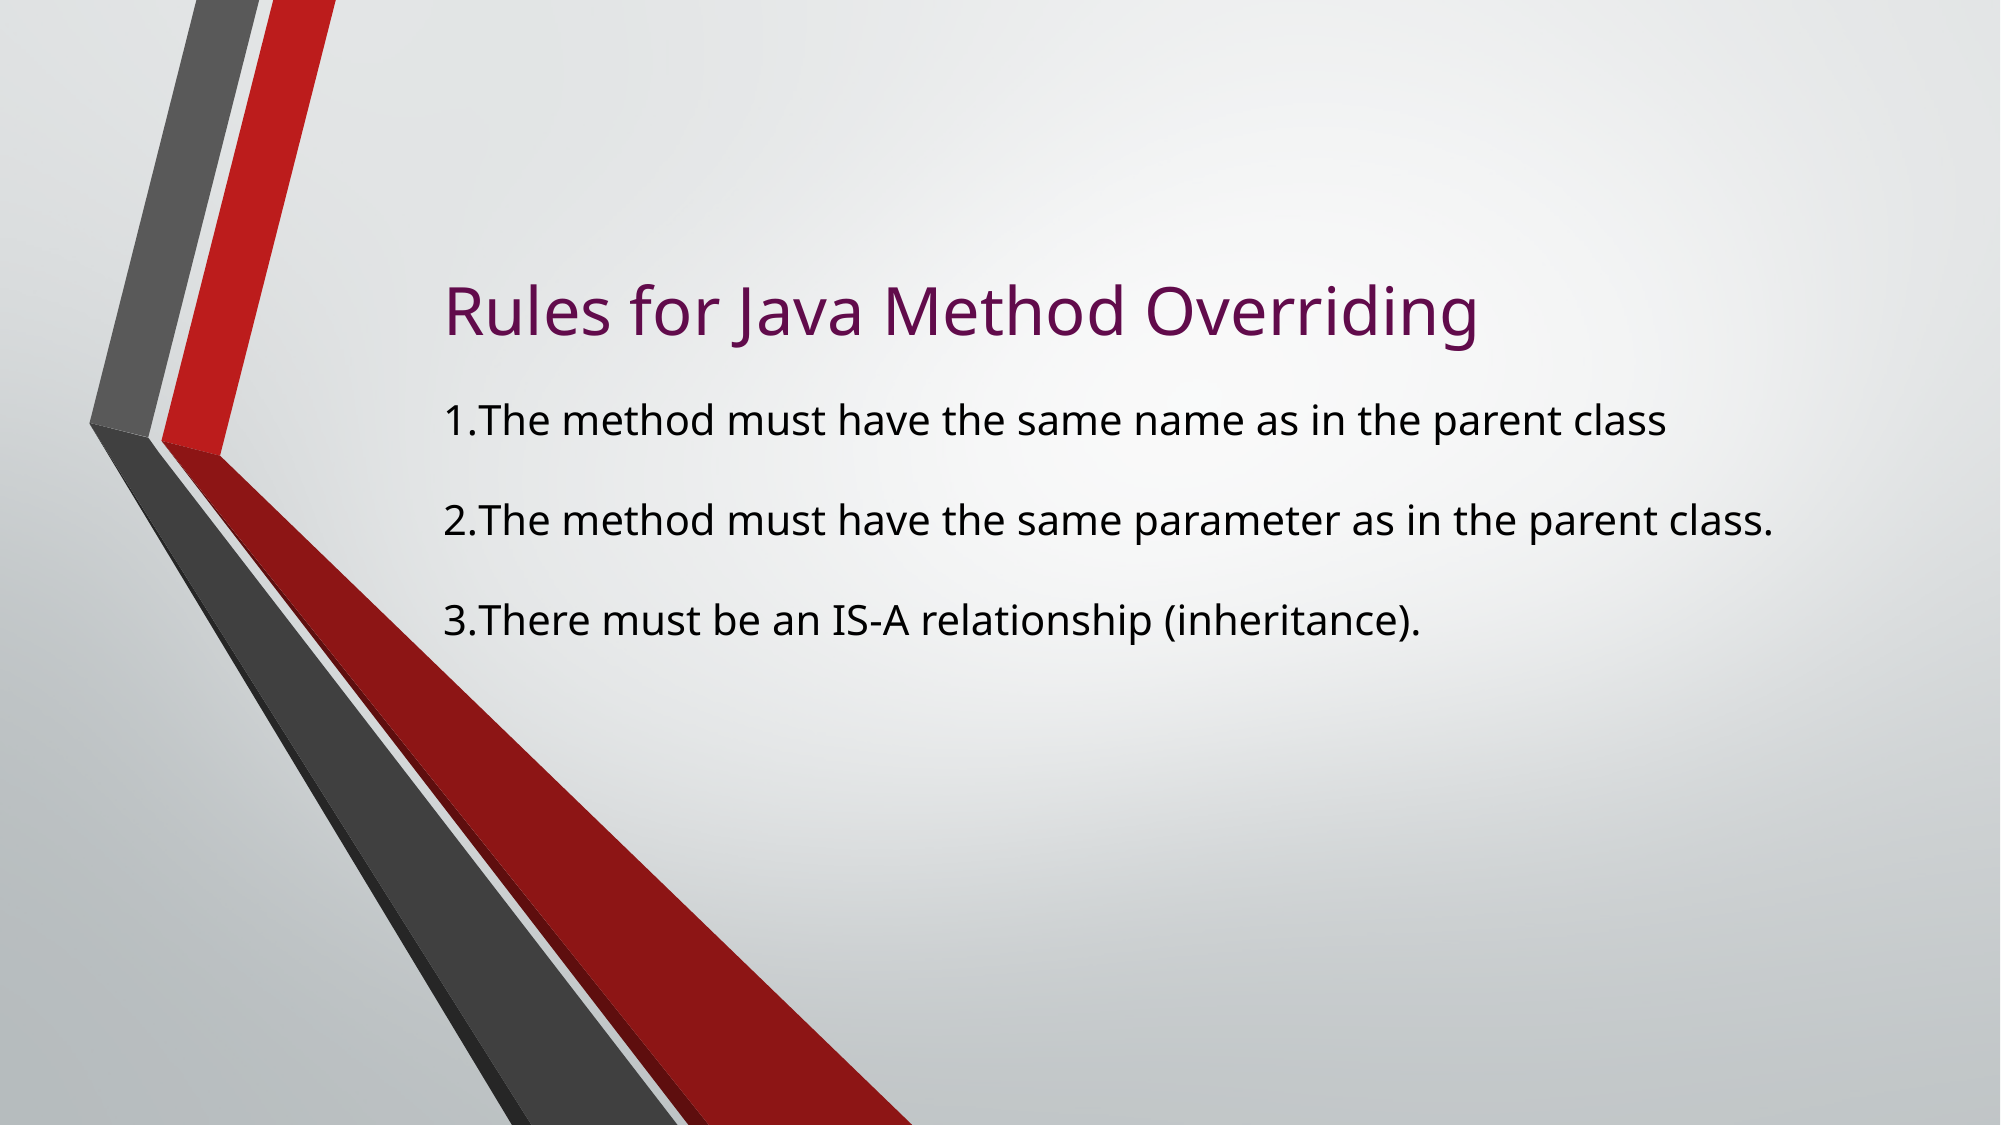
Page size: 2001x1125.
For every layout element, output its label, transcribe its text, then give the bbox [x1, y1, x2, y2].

text_box Rules for Java Method Overriding The method must have the same name as in the parent class The method must have the same parameter as in the parent class. There must be an IS-A relationship (inheritance). [428, 261, 1944, 652]
